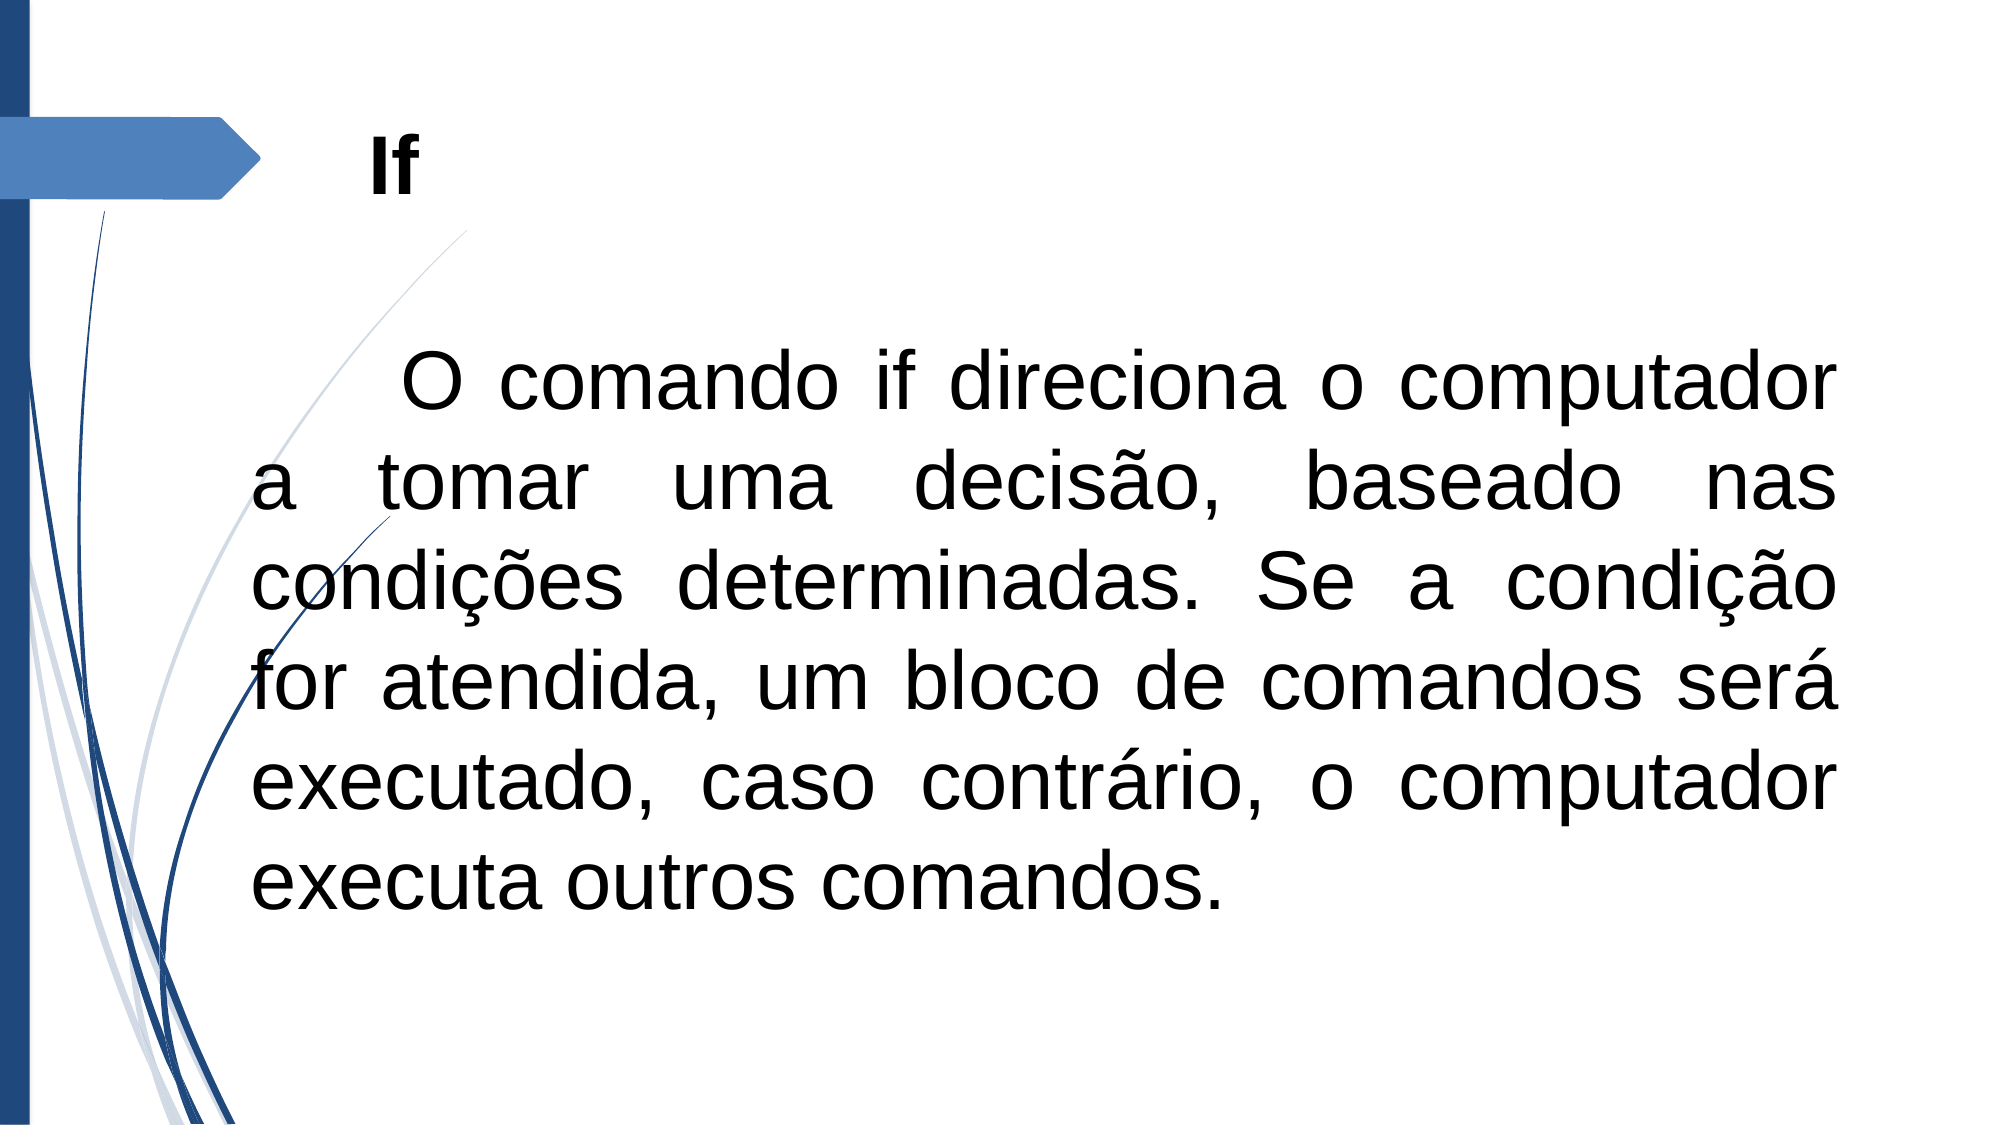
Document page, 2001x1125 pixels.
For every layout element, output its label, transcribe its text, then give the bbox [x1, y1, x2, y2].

text_box If [330, 103, 1796, 219]
text_box O comando if direciona o computador a tomar uma decisão, baseado nas condições determinadas. Se a condição for atendida, um bloco de comandos será executado, caso contrário, o computador executa outros comandos. [236, 318, 1855, 850]
